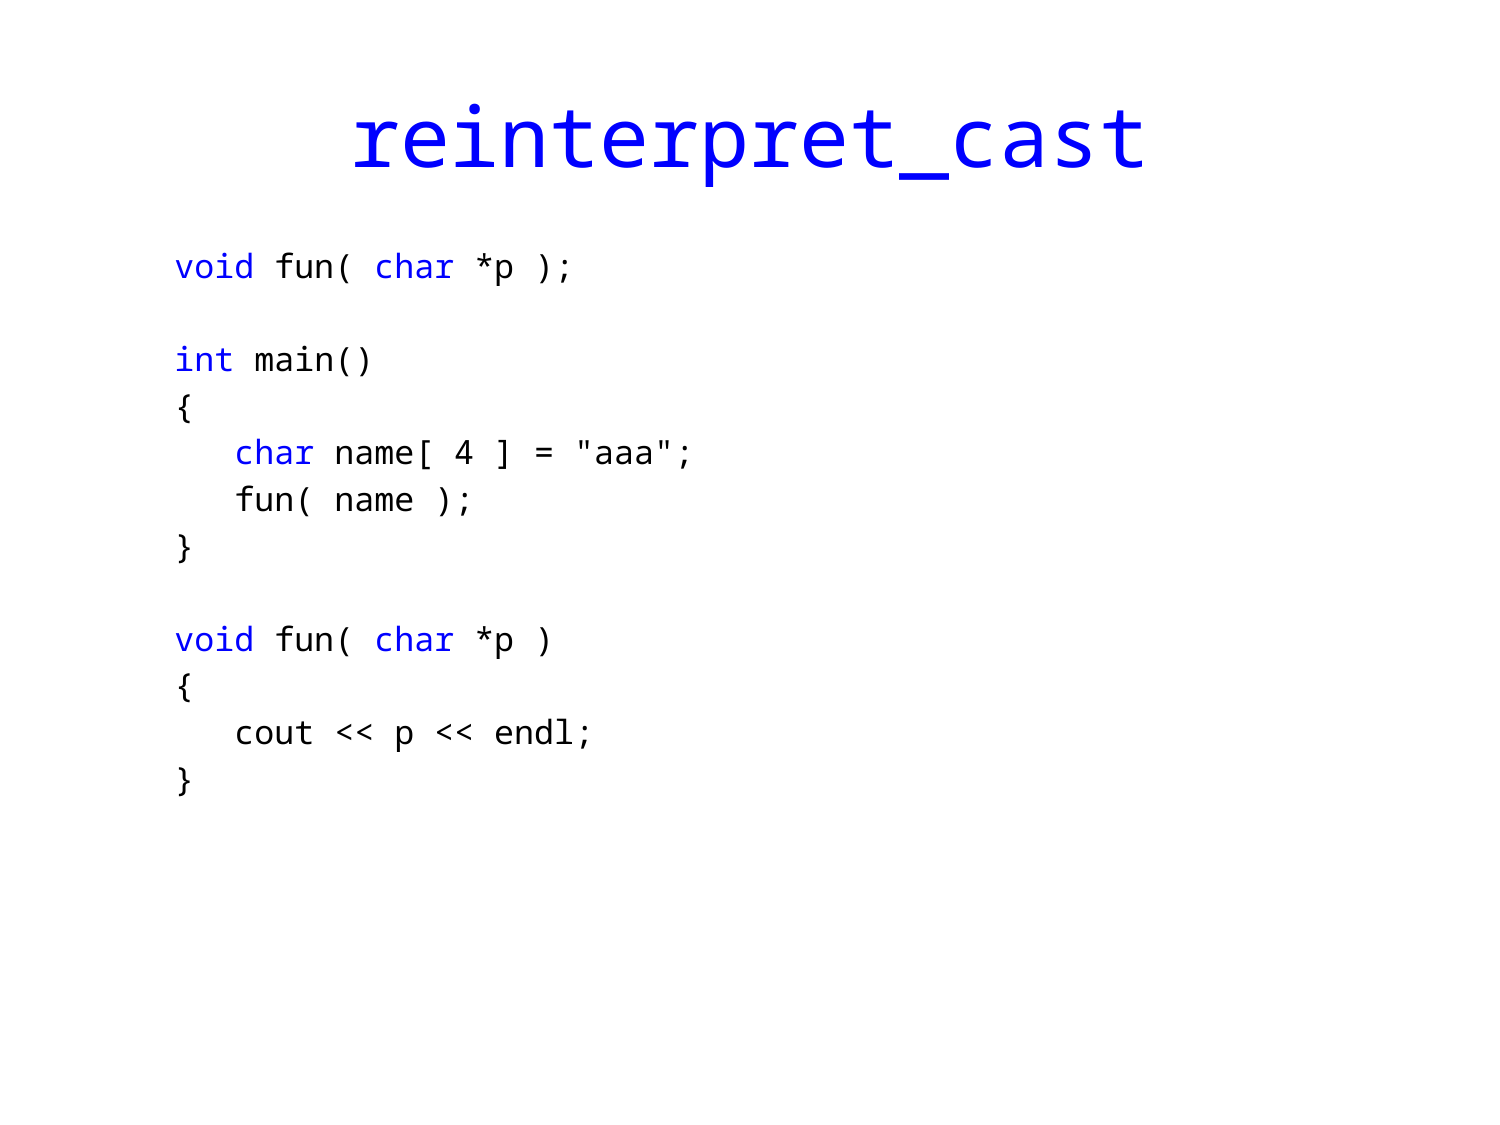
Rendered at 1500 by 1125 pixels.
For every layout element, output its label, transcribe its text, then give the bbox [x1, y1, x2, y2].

title reinterpret_cast [159, 60, 1341, 209]
list void fun( char *p ); int main() { char name[ 4 ] = "aaa"; fun( name ); } void fun( char *p ) { cout << p << endl; } [159, 237, 1341, 1036]
